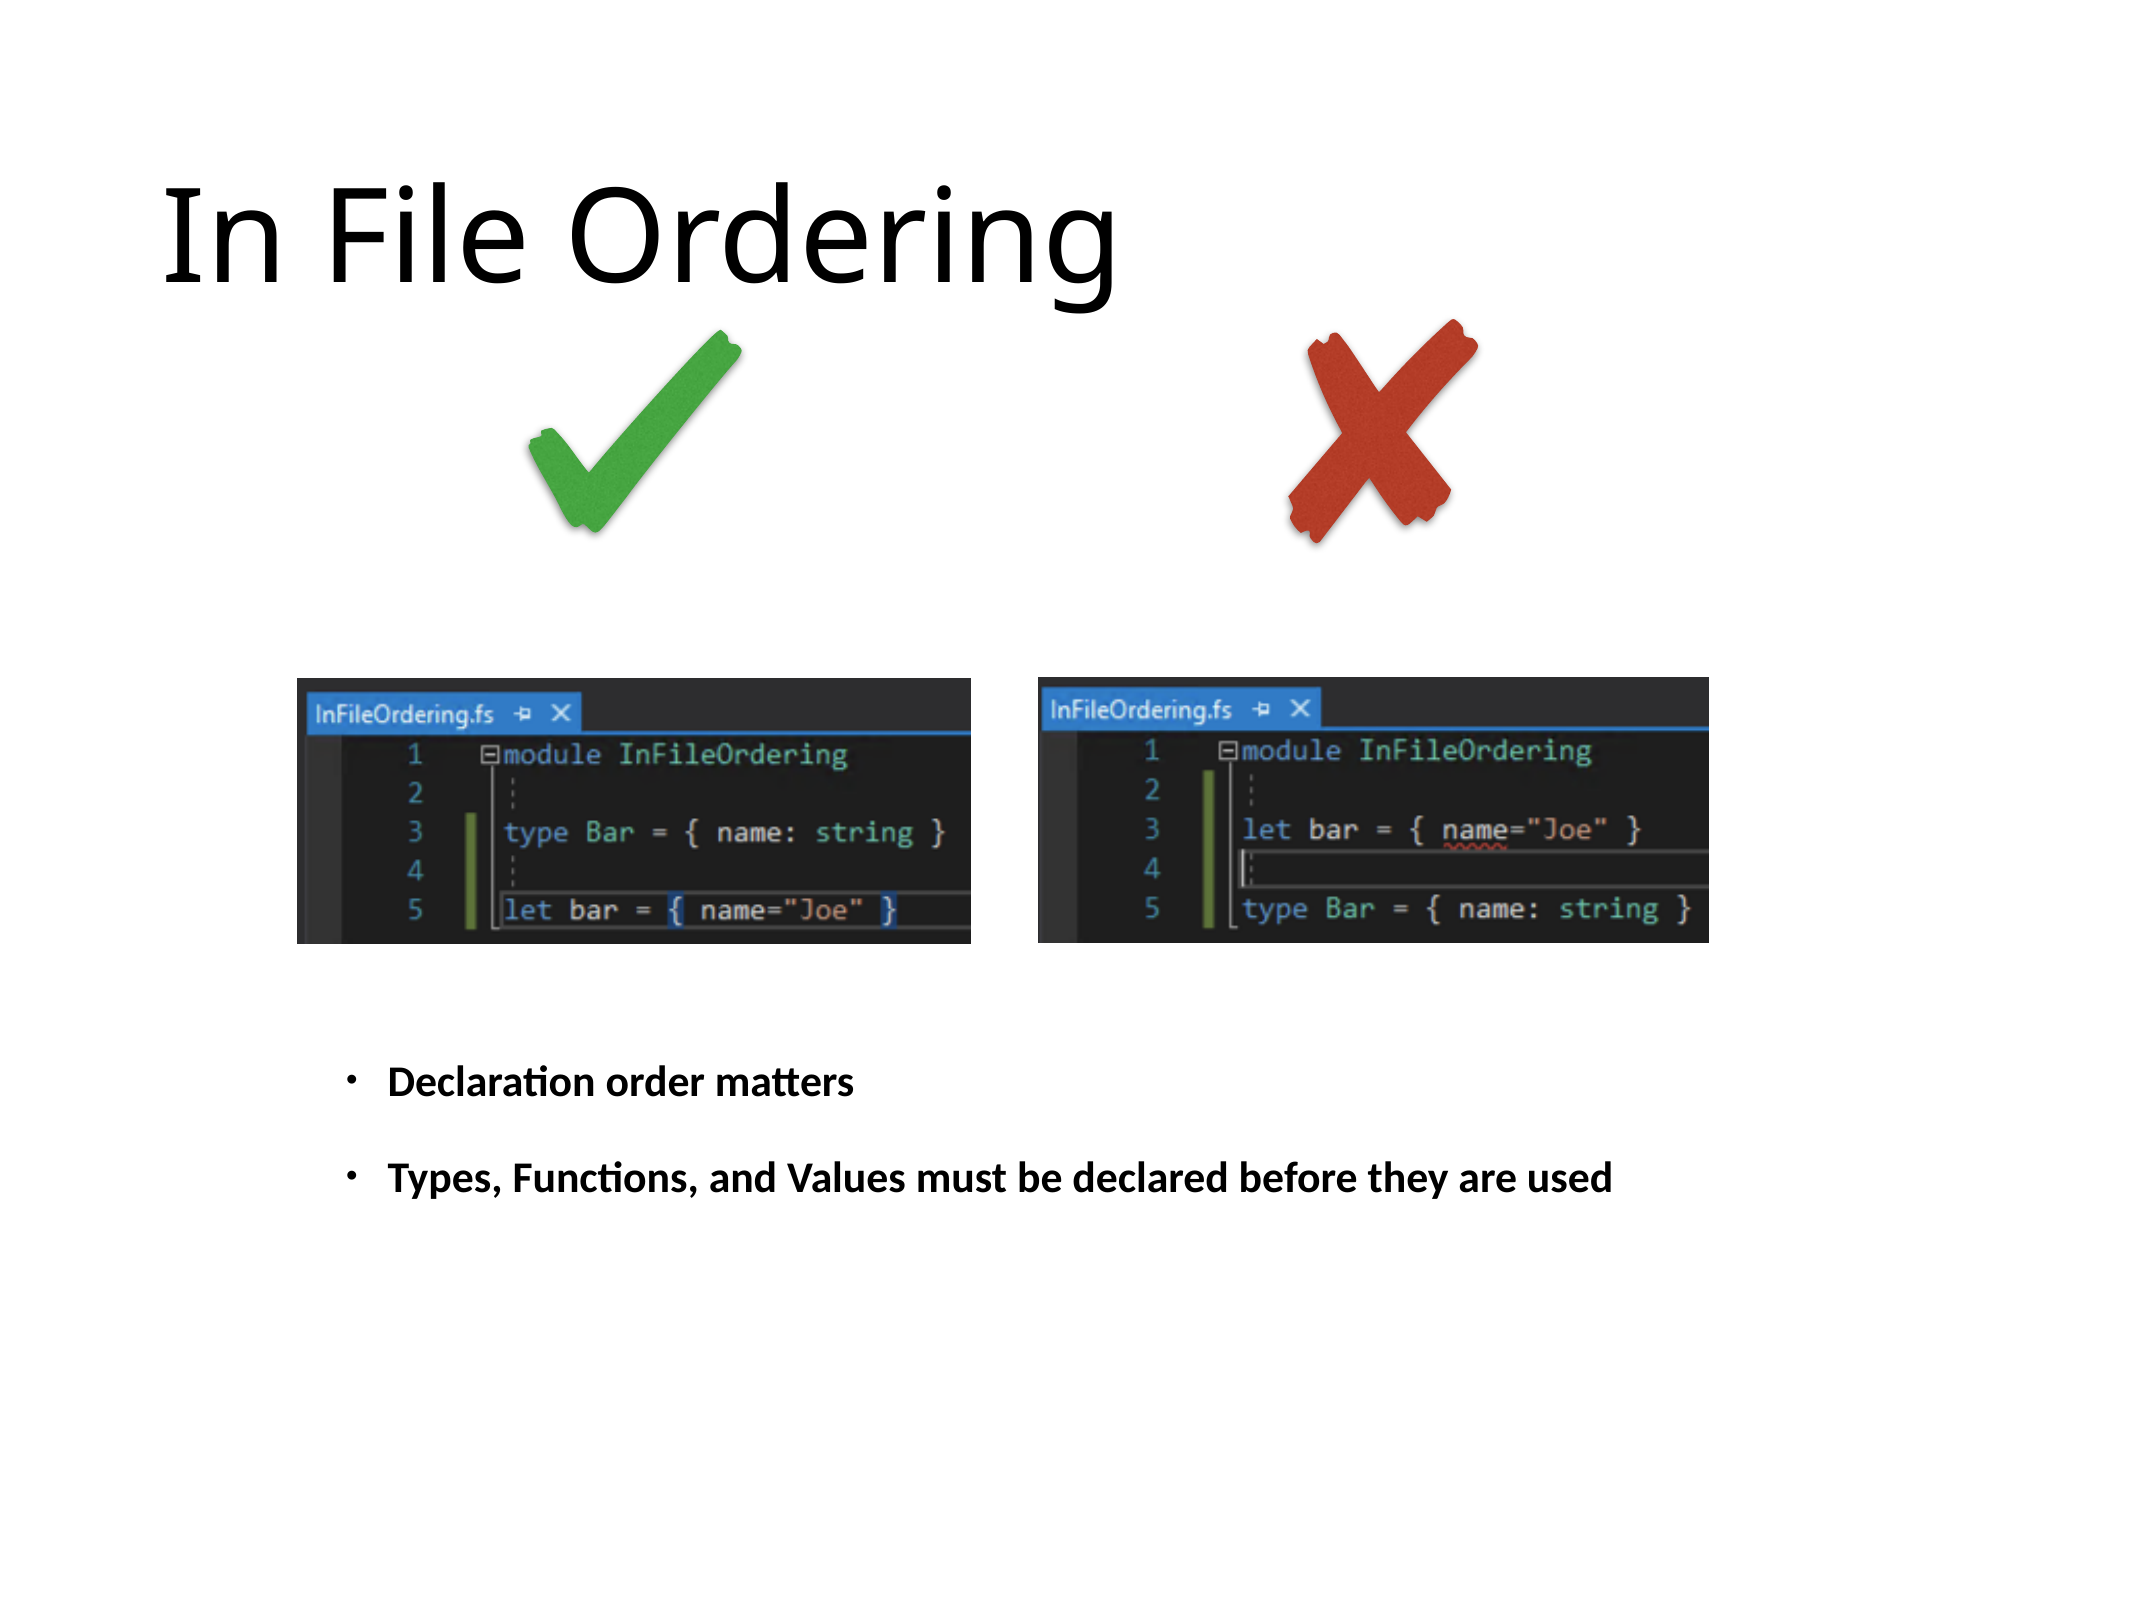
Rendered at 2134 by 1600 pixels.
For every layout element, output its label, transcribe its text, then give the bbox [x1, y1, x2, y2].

picture [297, 678, 971, 944]
title In File Ordering [146, 85, 1987, 395]
text_box [1288, 319, 1479, 544]
picture [1038, 677, 1709, 943]
text_box [528, 329, 742, 533]
text_box Declaration order matters Types, Functions, and Values must be declared before they are used [204, 1001, 1624, 1210]
